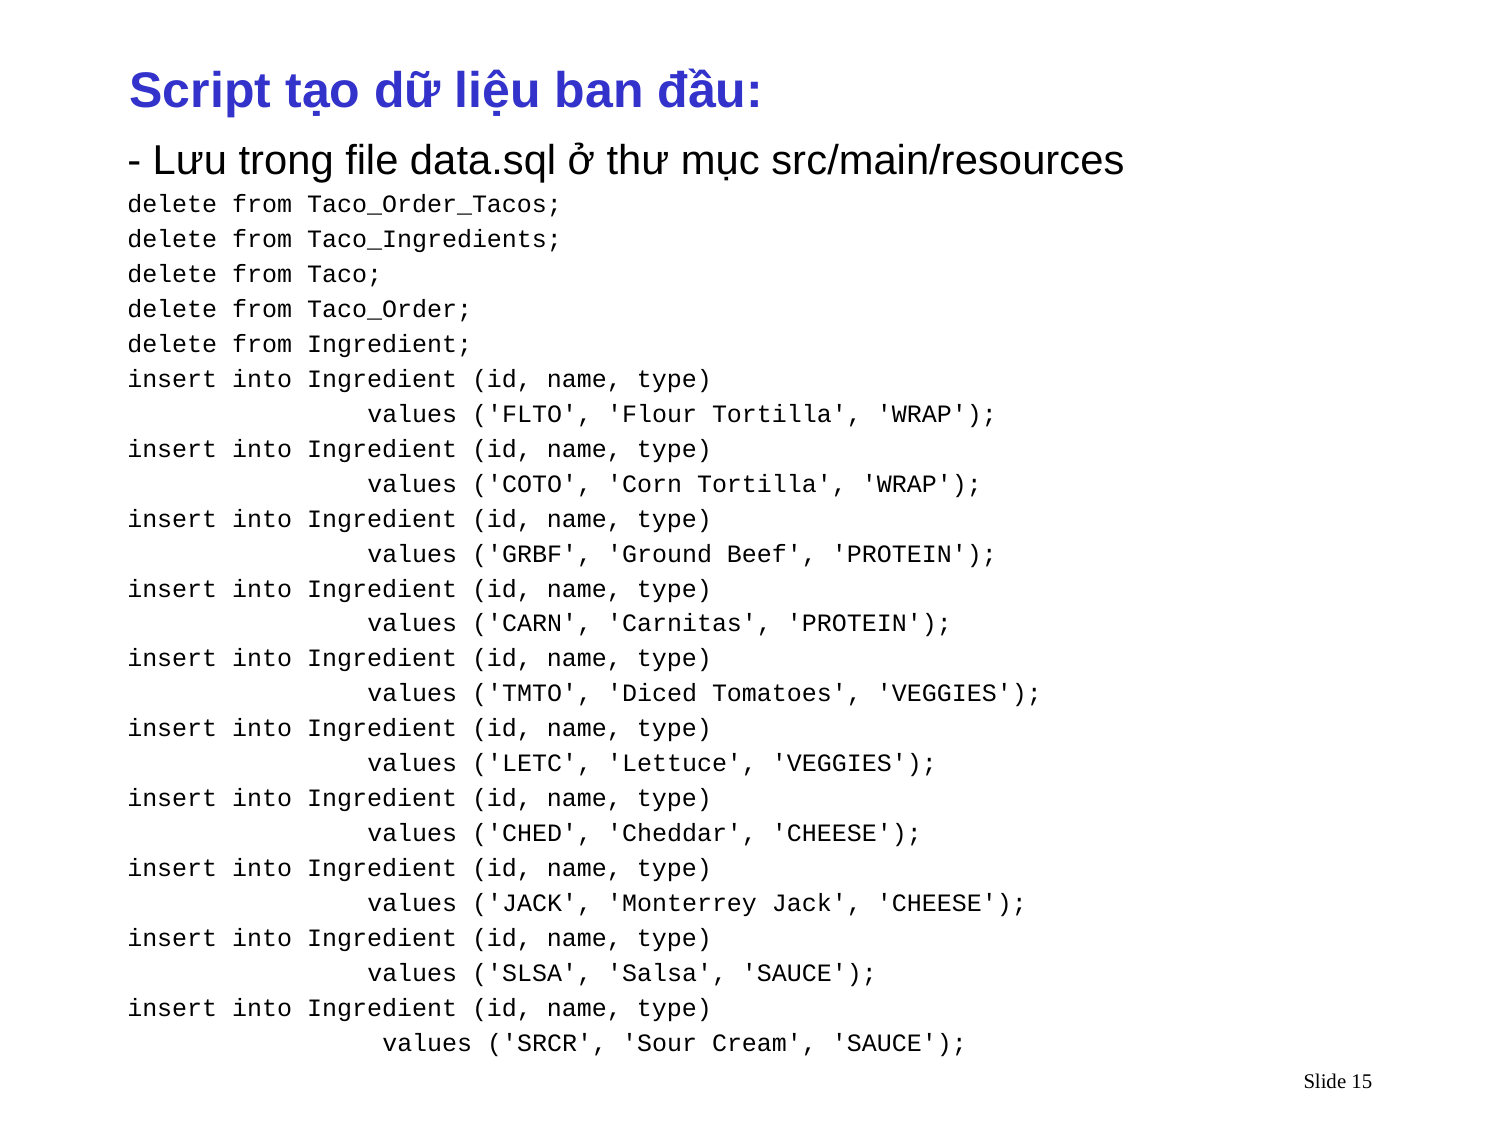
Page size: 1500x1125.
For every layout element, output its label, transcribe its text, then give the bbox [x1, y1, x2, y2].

text_box - Lưu trong file data.sql ở thư mục src/main/resources delete from Taco_Order_Tacos; delete from Taco_Ingredients; delete from Taco; delete from Taco_Order; delete from Ingredient; insert into Ingredient (id, name, type) values ('FLTO', 'Flour Tortilla', 'WRAP'); insert into Ingredient (id, name, type) values ('COTO', 'Corn Tortilla', 'WRAP'); insert into Ingredient (id, name, type) values ('GRBF', 'Ground Beef', 'PROTEIN'); insert into Ingredient (id, name, type) values ('CARN', 'Carnitas', 'PROTEIN'); insert into Ingredient (id, name, type) values ('TMTO', 'Diced Tomatoes', 'VEGGIES'); insert into Ingredient (id, name, type) values ('LETC', 'Lettuce', 'VEGGIES'); insert into Ingredient (id, name, type) values ('CHED', 'Cheddar', 'CHEESE'); insert into Ingredient (id, name, type) values ('JACK', 'Monterrey Jack', 'CHEESE'); insert into Ingredient (id, name, type) values ('SLSA', 'Salsa', 'SAUCE'); insert into Ingredient (id, name, type) values ('SRCR', 'Sour Cream', 'SAUCE'); [112, 125, 1413, 1064]
slide_number Slide 15 [1074, 1064, 1388, 1100]
text_box Script tạo dữ liệu ban đầu: [115, 49, 779, 125]
